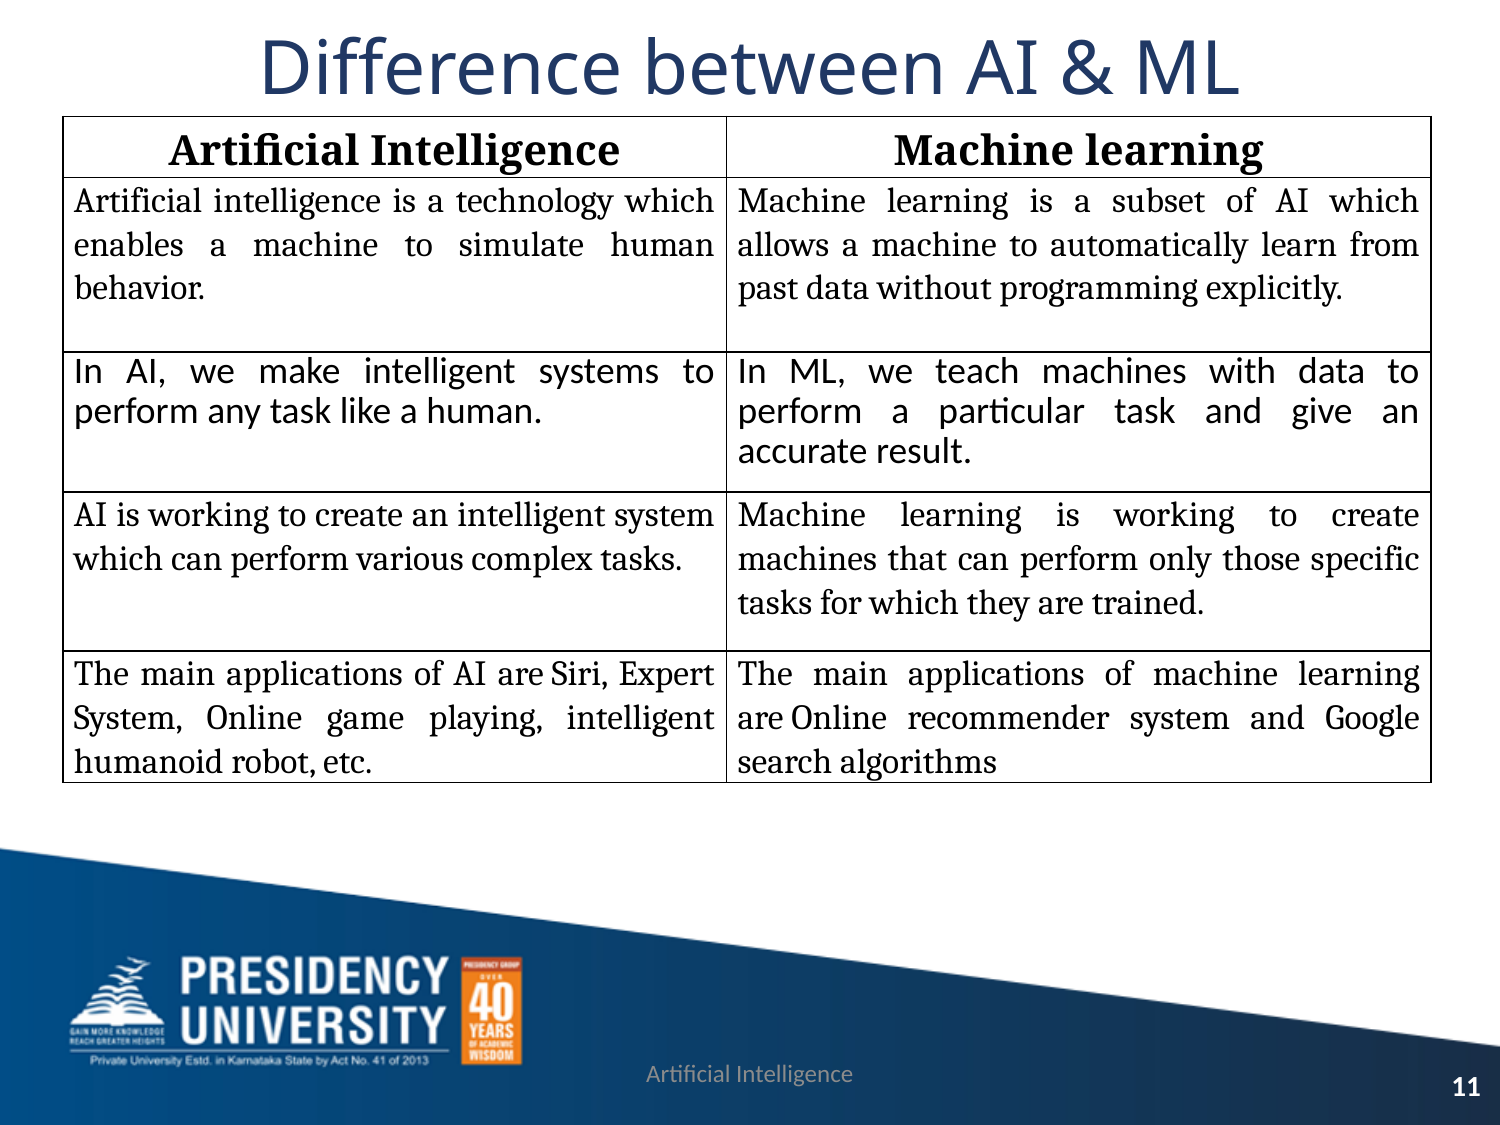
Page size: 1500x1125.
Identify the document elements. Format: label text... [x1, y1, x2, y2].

footer Artificial Intelligence [496, 1042, 1004, 1103]
table_cell Artificial intelligence is a technology which enables a machine to simulate human behavior. [64, 178, 726, 351]
picture [0, 845, 1500, 1125]
table_cell Machine learning is a subset of AI which allows a machine to automatically learn from past data without programming explicitly. [727, 178, 1430, 351]
title Difference between AI & ML [103, 51, 1397, 89]
table_cell The main applications of AI are Siri, Expert System, Online game playing, intelligent humanoid robot, etc. [64, 652, 726, 782]
table_cell AI is working to create an intelligent system which can perform various complex tasks. [64, 493, 726, 650]
table_header Artificial Intelligence [64, 117, 726, 177]
table_header Machine learning [727, 117, 1430, 177]
table_cell The main applications of machine learning are Online recommender system and Google search algorithms [727, 652, 1430, 782]
slide_number 11 [1158, 1054, 1496, 1115]
table_cell In ML, we teach machines with data to perform a particular task and give an accurate result. [727, 353, 1430, 491]
table_cell Machine learning is working to create machines that can perform only those specific tasks for which they are trained. [727, 493, 1430, 650]
table_cell In AI, we make intelligent systems to perform any task like a human. [64, 353, 726, 491]
